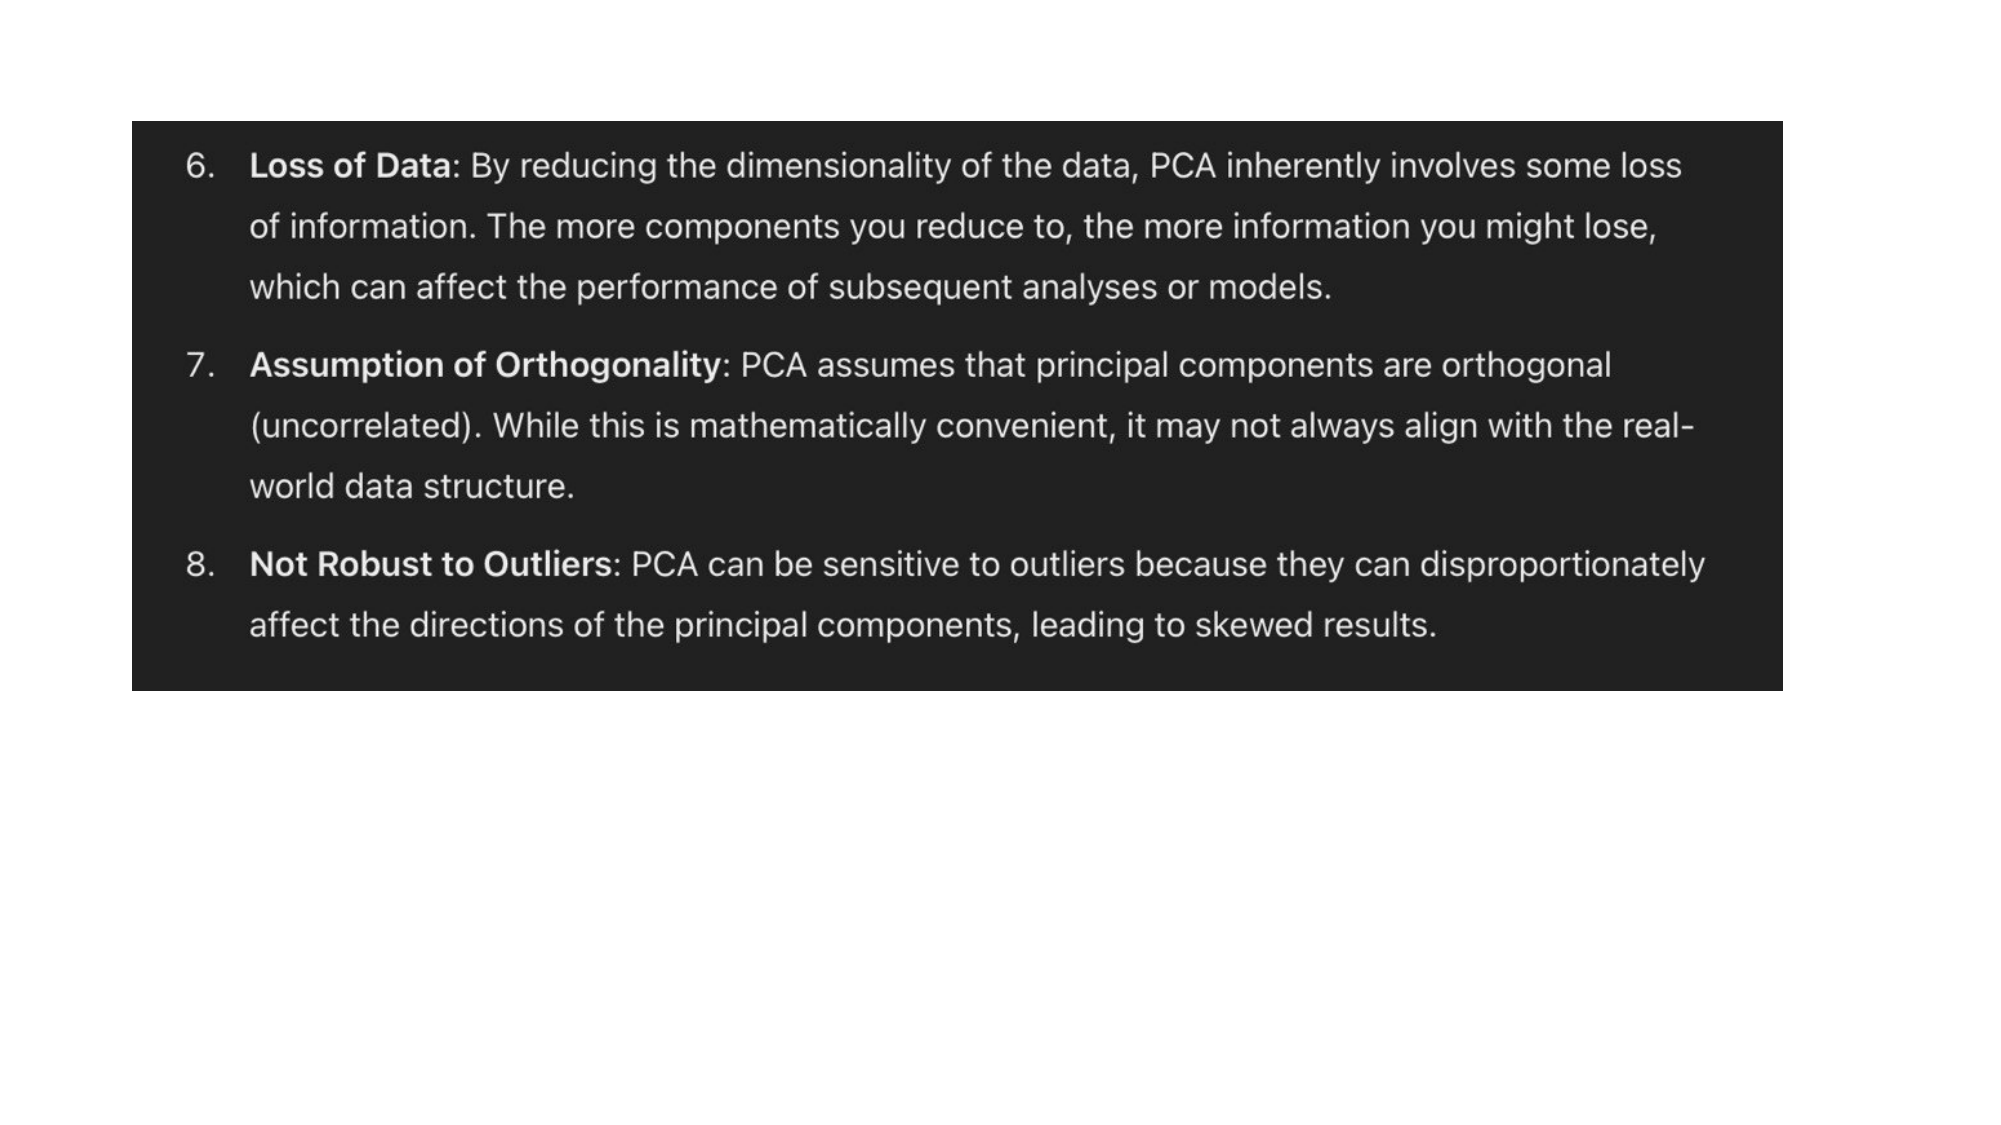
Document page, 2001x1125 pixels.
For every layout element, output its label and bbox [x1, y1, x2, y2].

picture [131, 121, 1783, 691]
